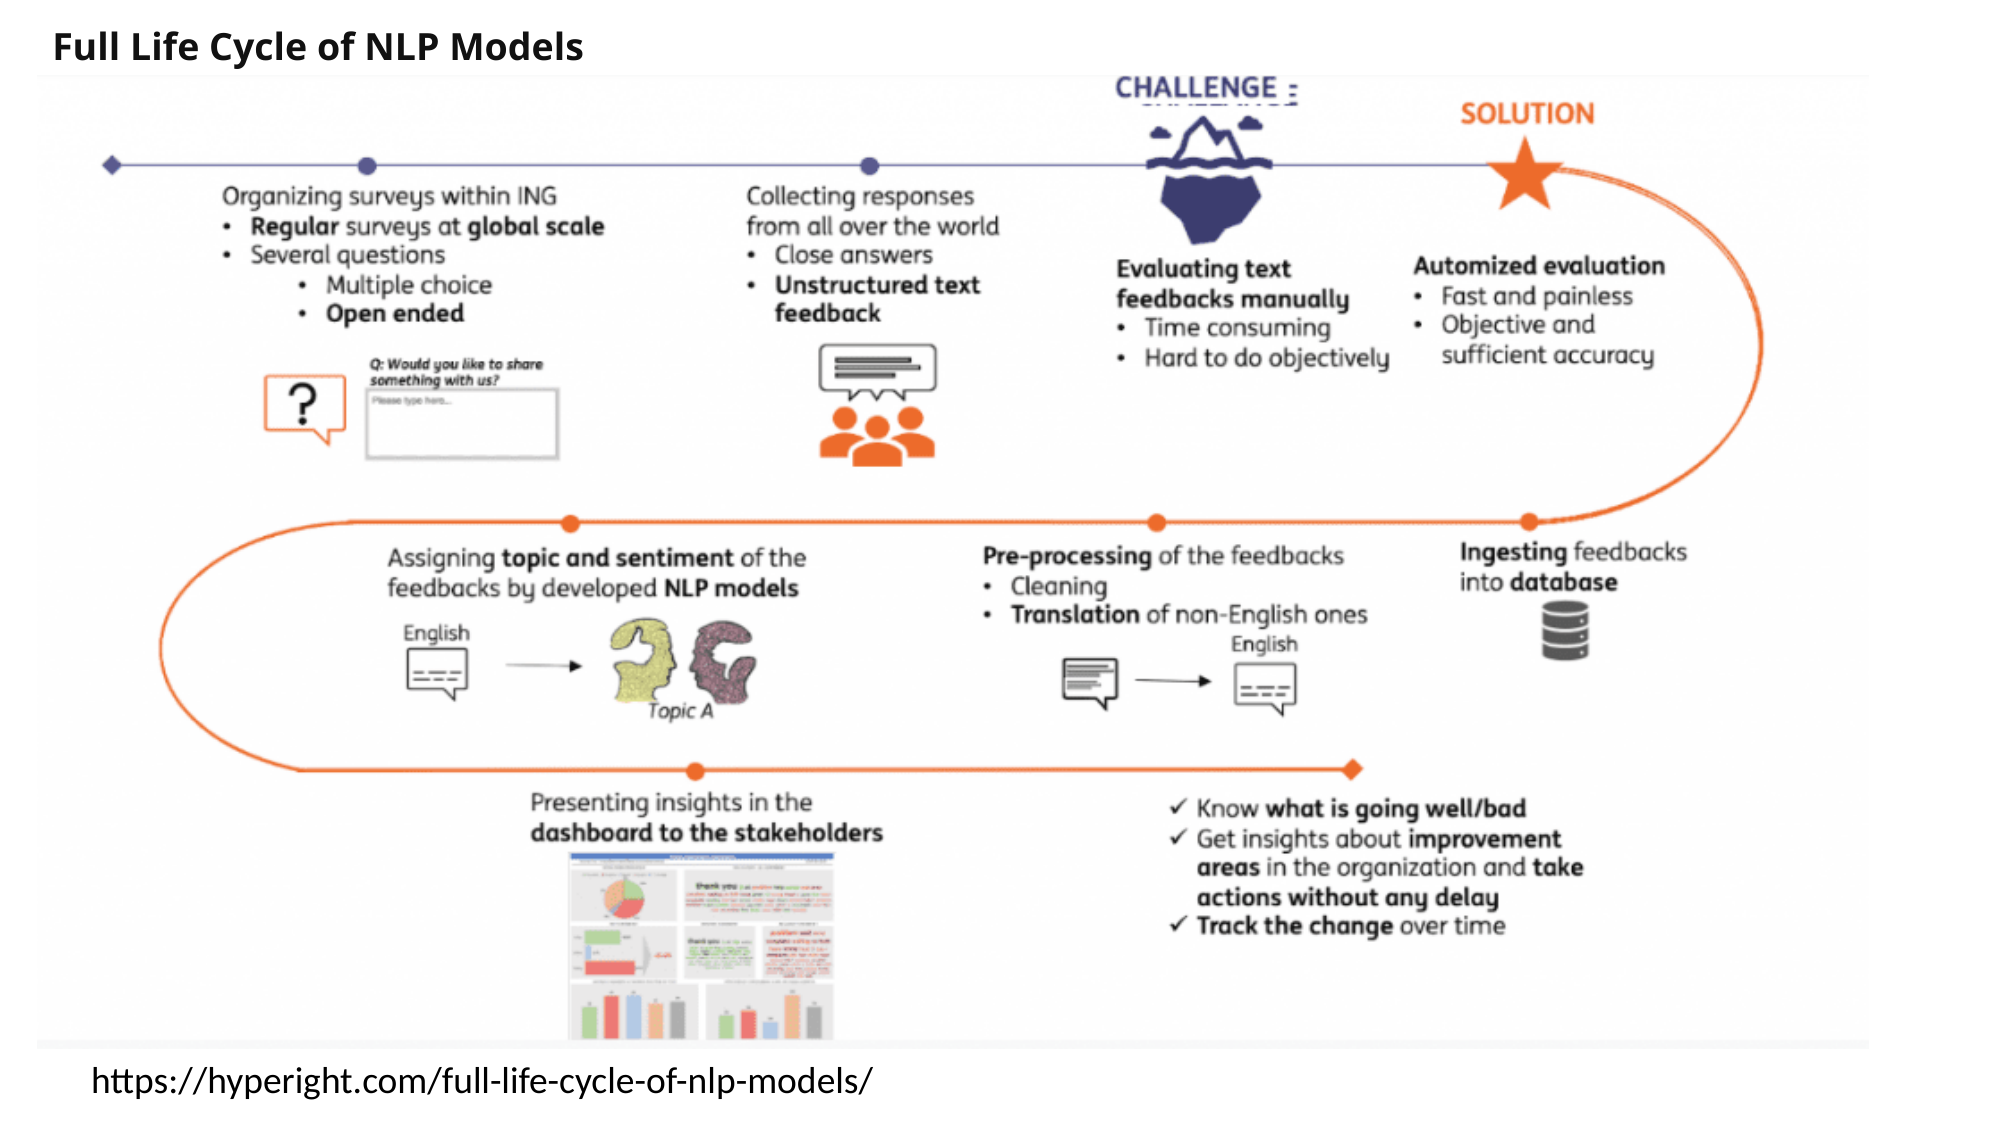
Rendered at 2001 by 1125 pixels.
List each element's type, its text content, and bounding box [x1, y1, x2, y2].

picture [37, 75, 1869, 1049]
text_box https://hyperight.com/full-life-cycle-of-nlp-models/ [76, 1049, 1077, 1109]
text_box Full Life Cycle of NLP Models [37, 15, 871, 75]
